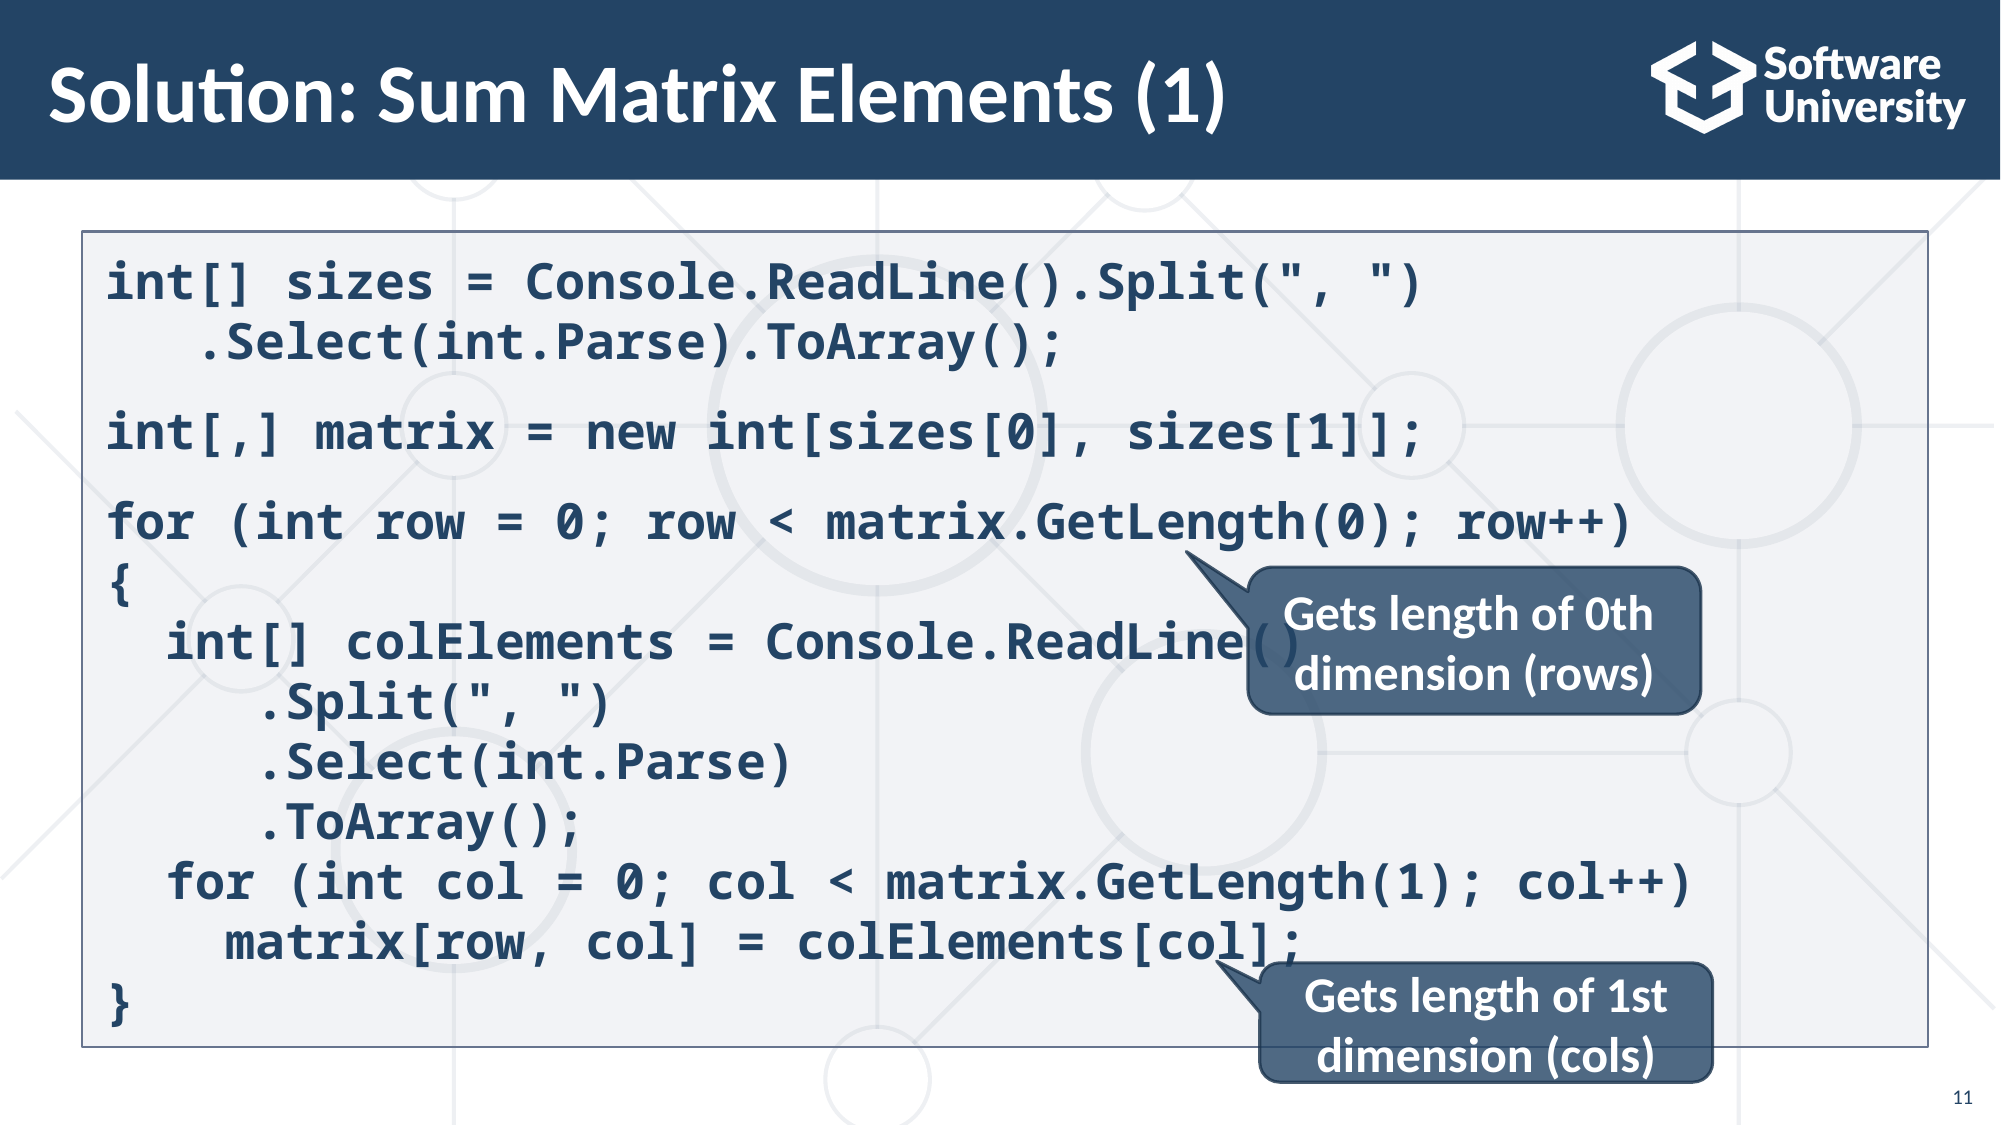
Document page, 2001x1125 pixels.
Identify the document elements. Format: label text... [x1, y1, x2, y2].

title Solution: Sum Matrix Elements (1) [31, 16, 1625, 162]
text_box 11 [1927, 1067, 1989, 1117]
text_box Gets length of 0th dimension (rows) [1184, 549, 1703, 717]
text_box Gets length of 1st dimension (cols) [1215, 959, 1715, 1085]
picture [1651, 41, 1966, 134]
text_box int[] sizes = Console.ReadLine().Split(", ") .Select(int.Parse).ToArray(); int[,] matrix = new int[sizes[0], sizes[1]]; for (int row = 0; row < matrix.GetLength(0); row++) { int[] colElements = Console.ReadLine() .Split(", ") .Select(int.Parse) .ToArray(); for (int col = 0; col < matrix.GetLength(1); col++) matrix[row, col] = colElements[col]; } [82, 231, 1929, 1047]
